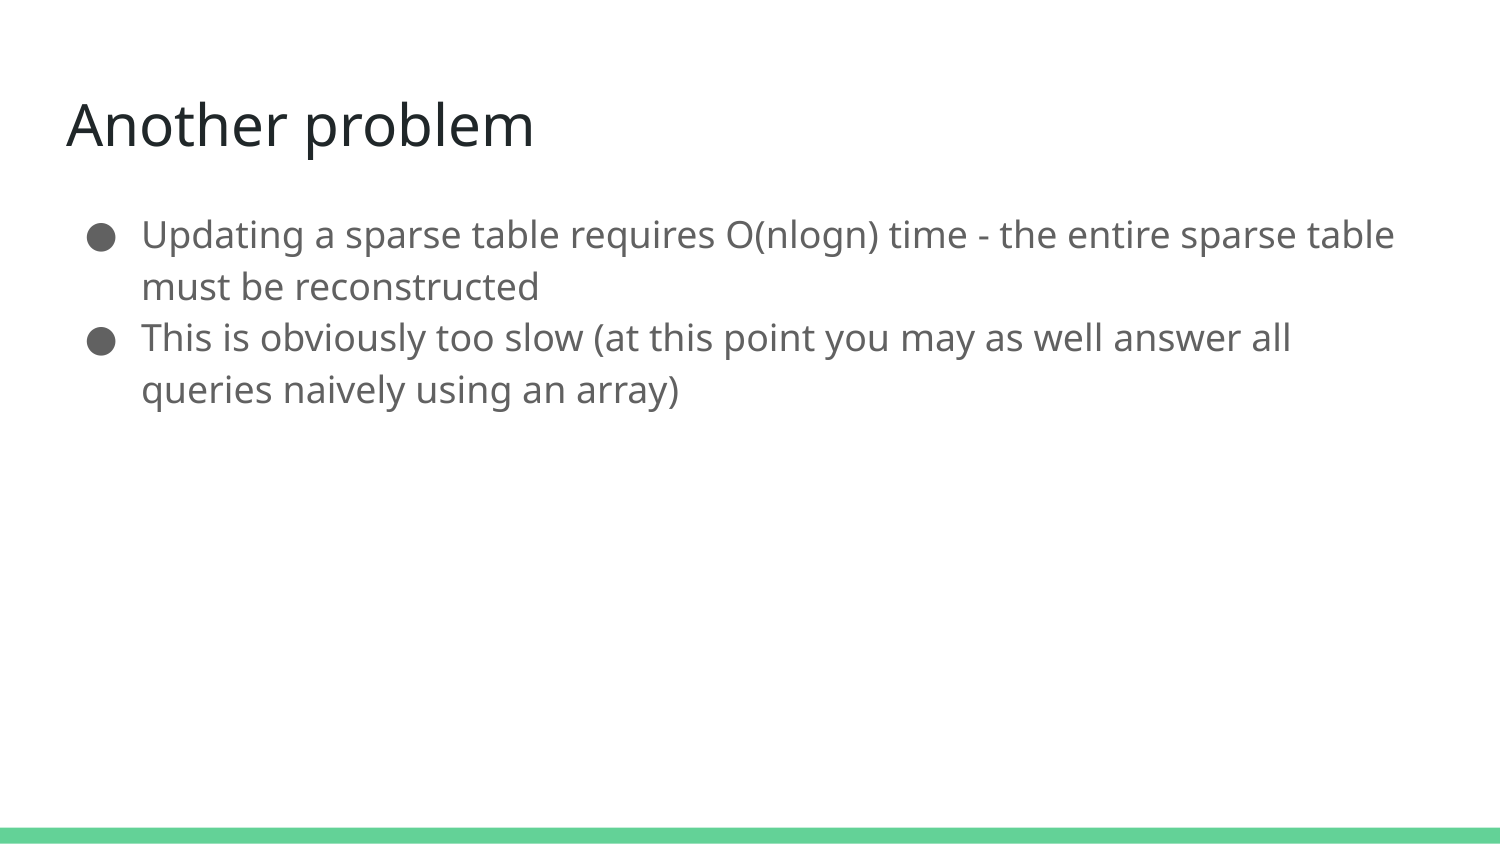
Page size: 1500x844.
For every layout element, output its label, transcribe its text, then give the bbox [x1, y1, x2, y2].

title Another problem [51, 72, 1449, 167]
list Updating a sparse table requires O(nlogn) time - the entire sparse table must be reconstructed This is obviously too slow (at this point you may as well answer all queries naively using an array) [51, 189, 1449, 750]
